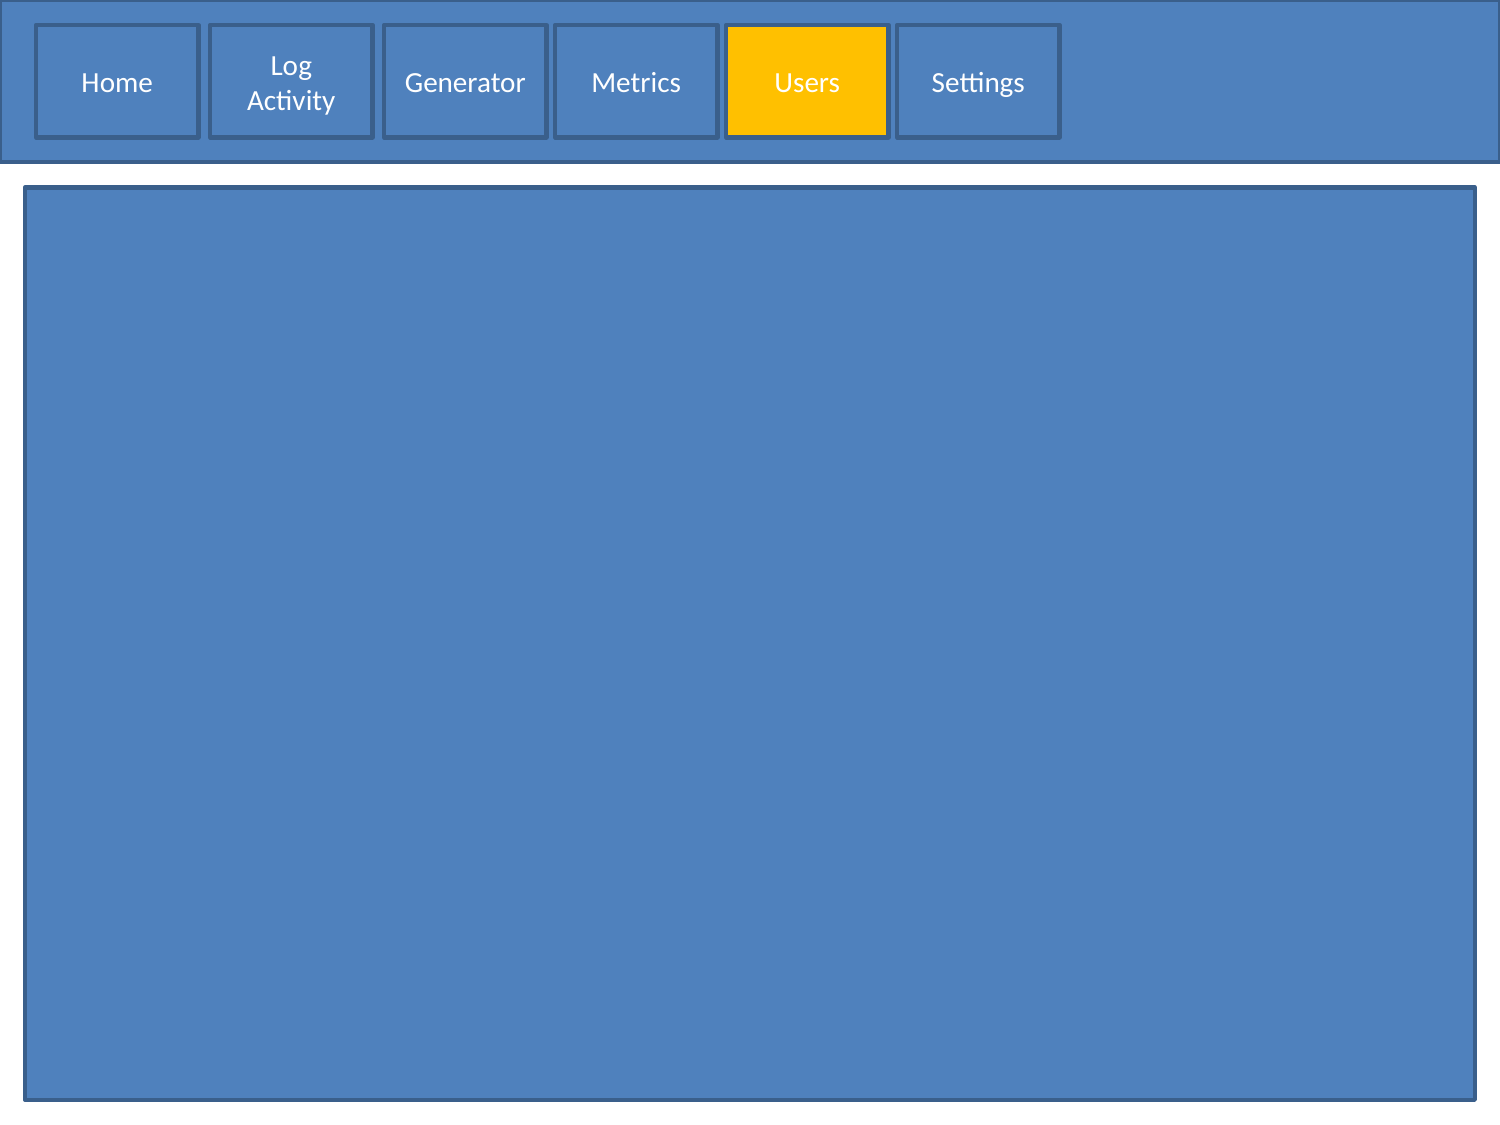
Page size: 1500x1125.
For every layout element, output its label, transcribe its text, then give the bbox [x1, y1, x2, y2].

text_box [23, 185, 1477, 1102]
text_box Home [34, 23, 201, 140]
text_box Generator [382, 23, 549, 140]
text_box Log Activity [208, 23, 375, 140]
text_box Users [724, 23, 891, 140]
text_box Metrics [553, 23, 720, 140]
text_box [0, 0, 1500, 164]
text_box Settings [895, 23, 1062, 140]
